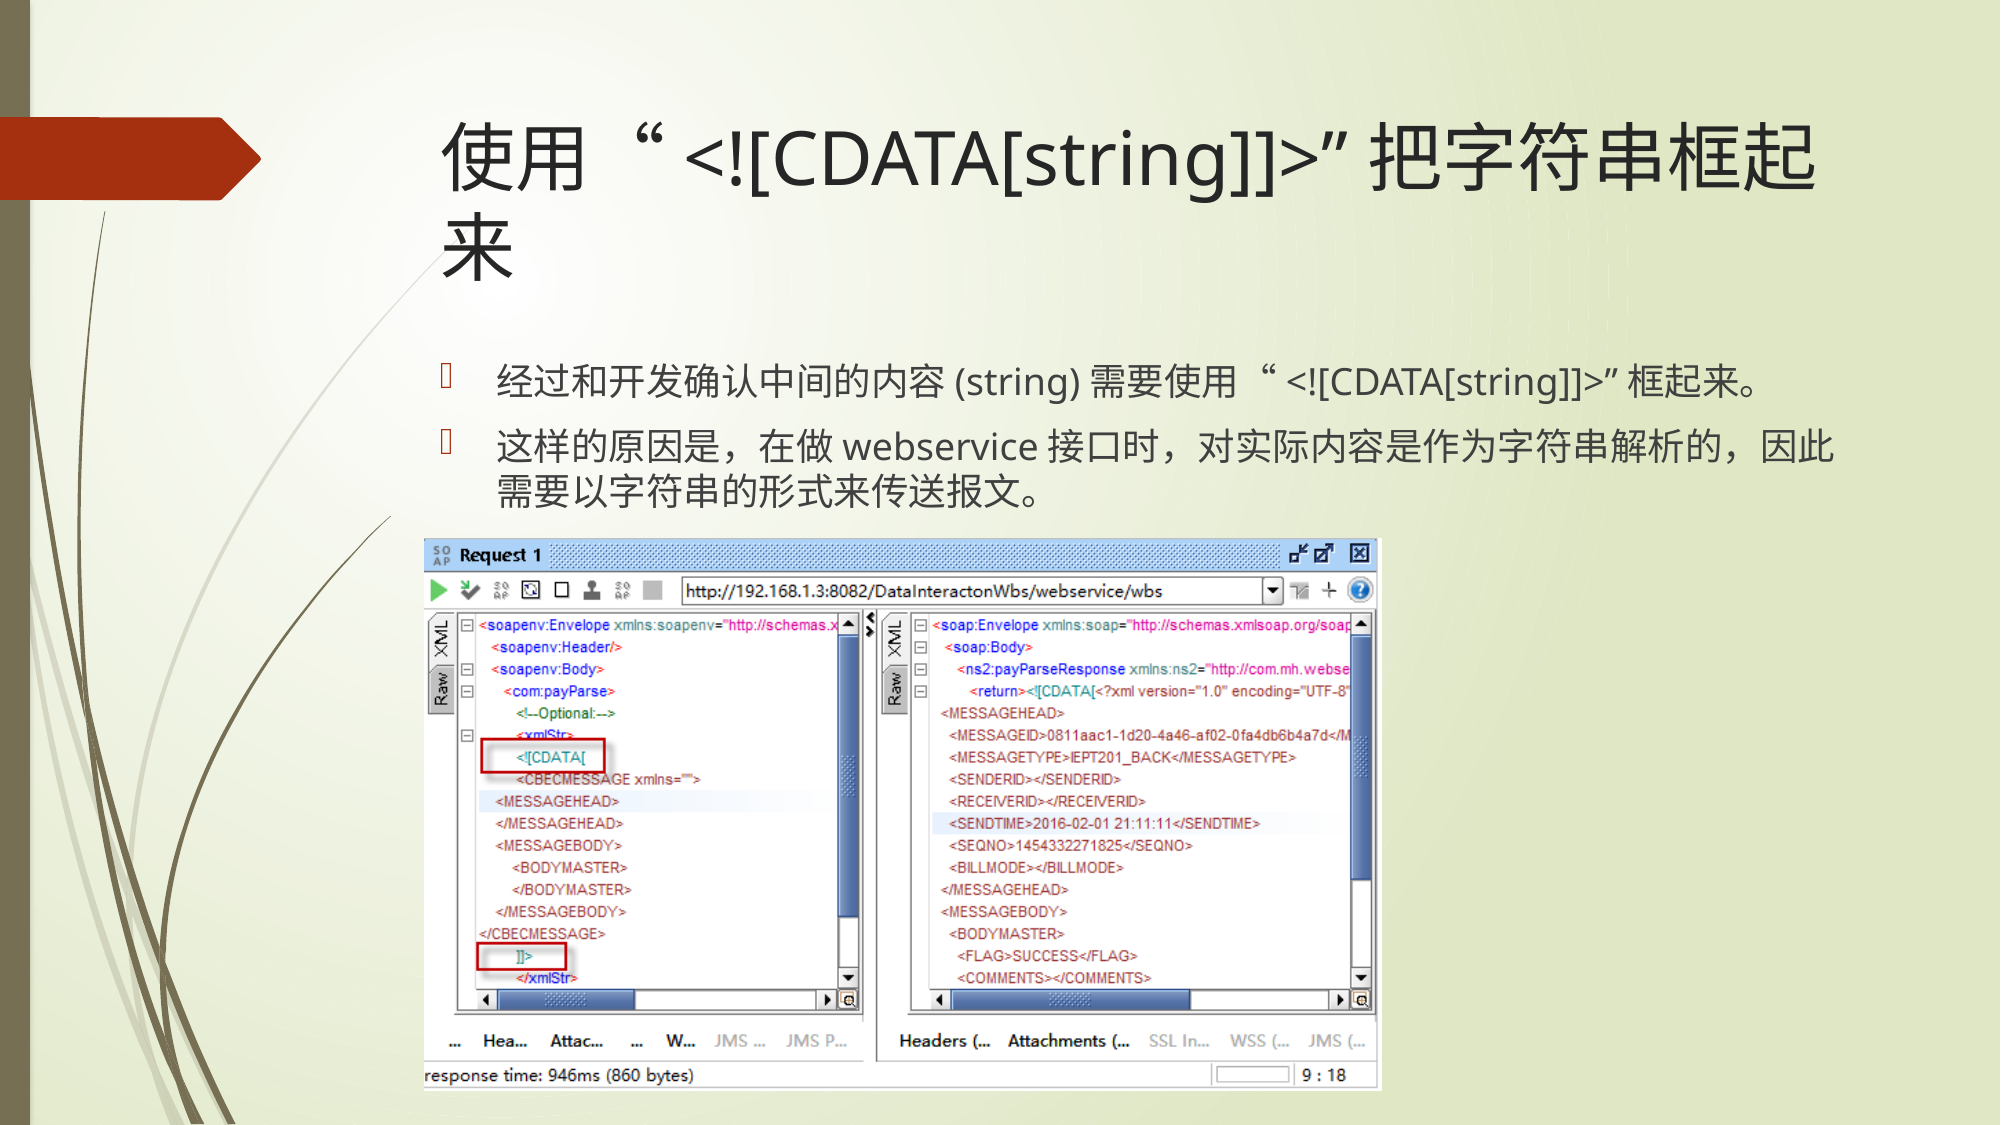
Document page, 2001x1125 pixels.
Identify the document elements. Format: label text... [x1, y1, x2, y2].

title 使用“<![CDATA[string]]>”把字符串框起来 [425, 102, 1888, 313]
list 经过和开发确认中间的内容(string)需要使用“<![CDATA[string]]>”框起来。 这样的原因是，在做webservice接口时，对实际内容是作为字符串解析的，因此需要以字符串的形式来传送报文。 [424, 350, 1888, 539]
picture [424, 538, 1382, 1092]
